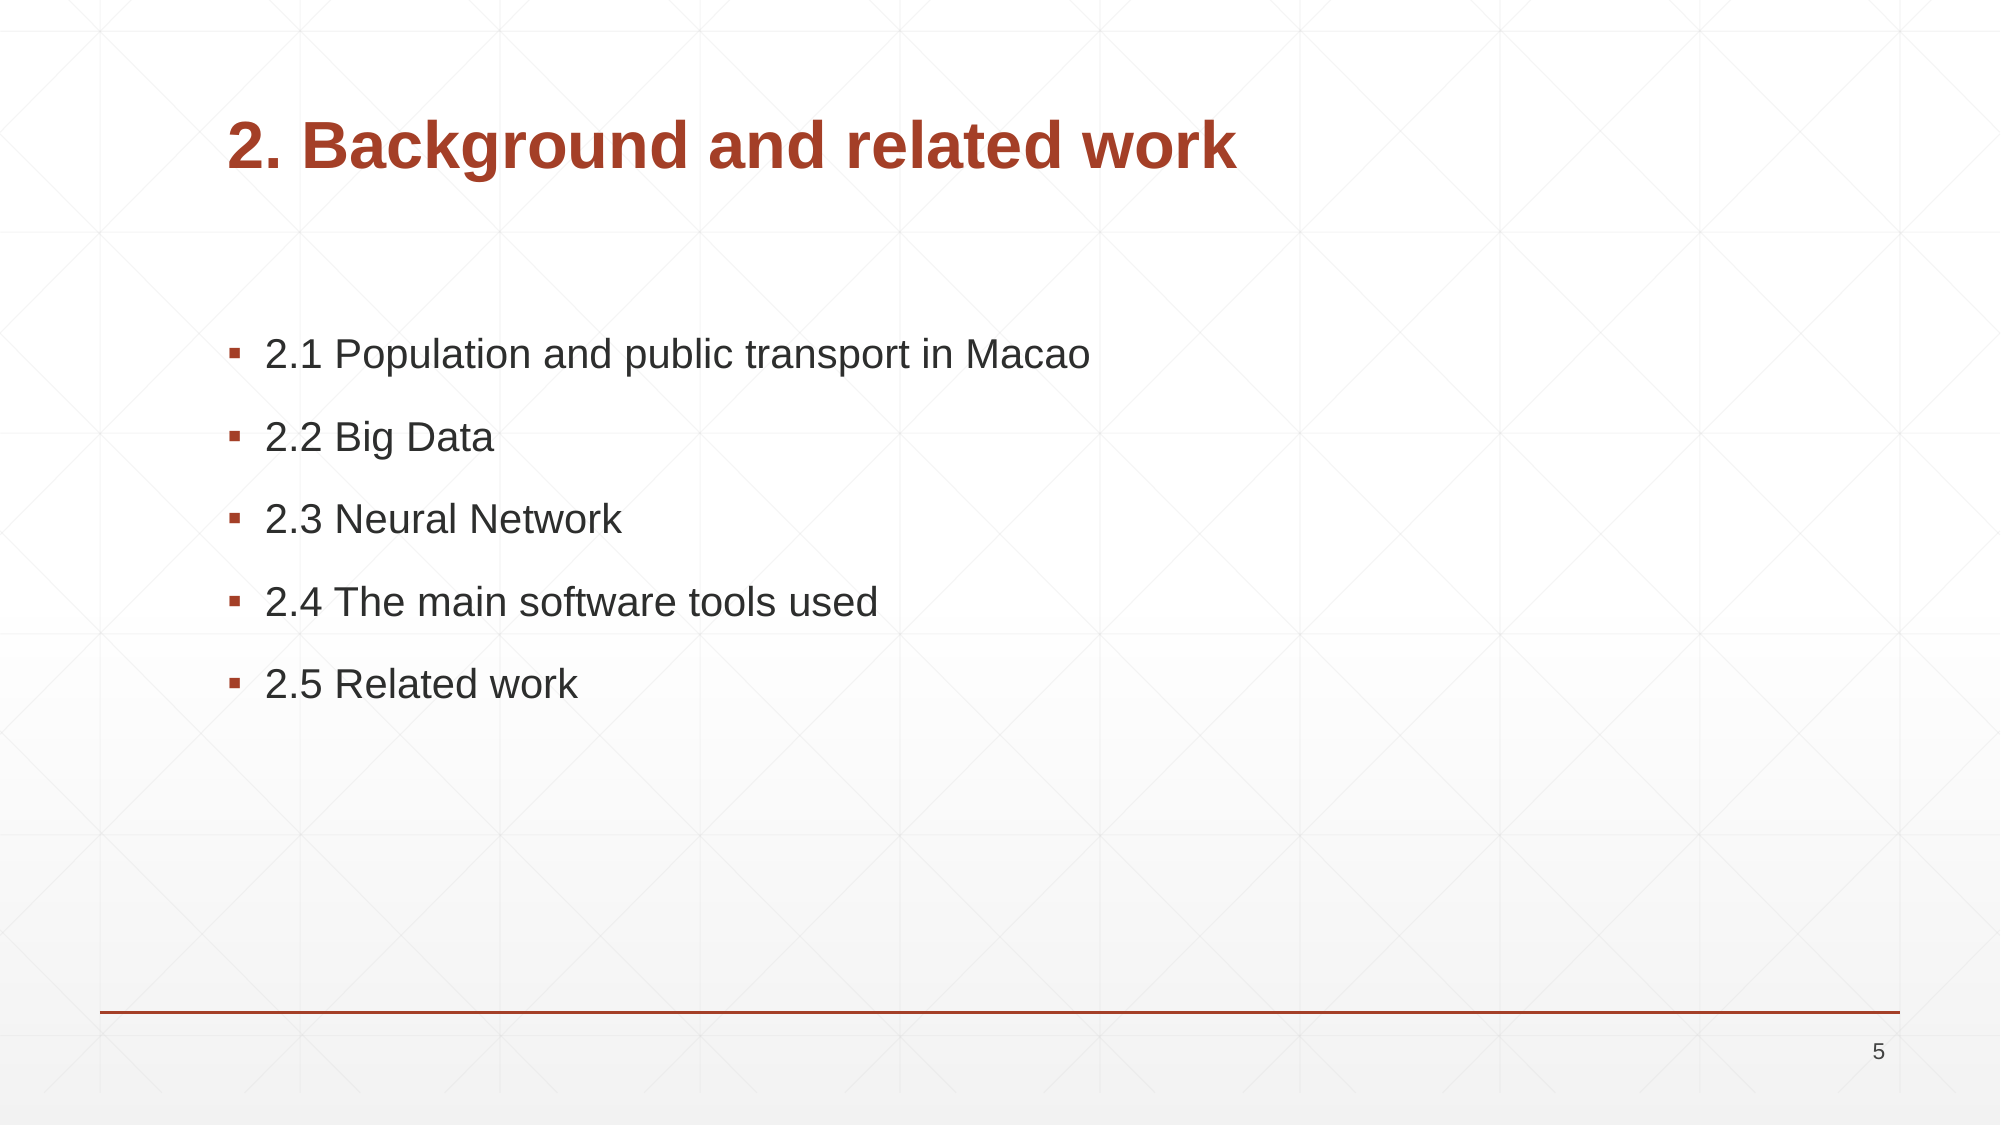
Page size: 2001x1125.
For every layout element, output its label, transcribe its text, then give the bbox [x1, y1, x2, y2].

list 2.1 Population and public transport in Macao 2.2 Big Data 2.3 Neural Network 2.4 The main software tools used 2.5 Related work [212, 324, 1788, 950]
title 2. Background and related work [212, 82, 1788, 271]
slide_number 5 [1749, 1031, 1901, 1069]
